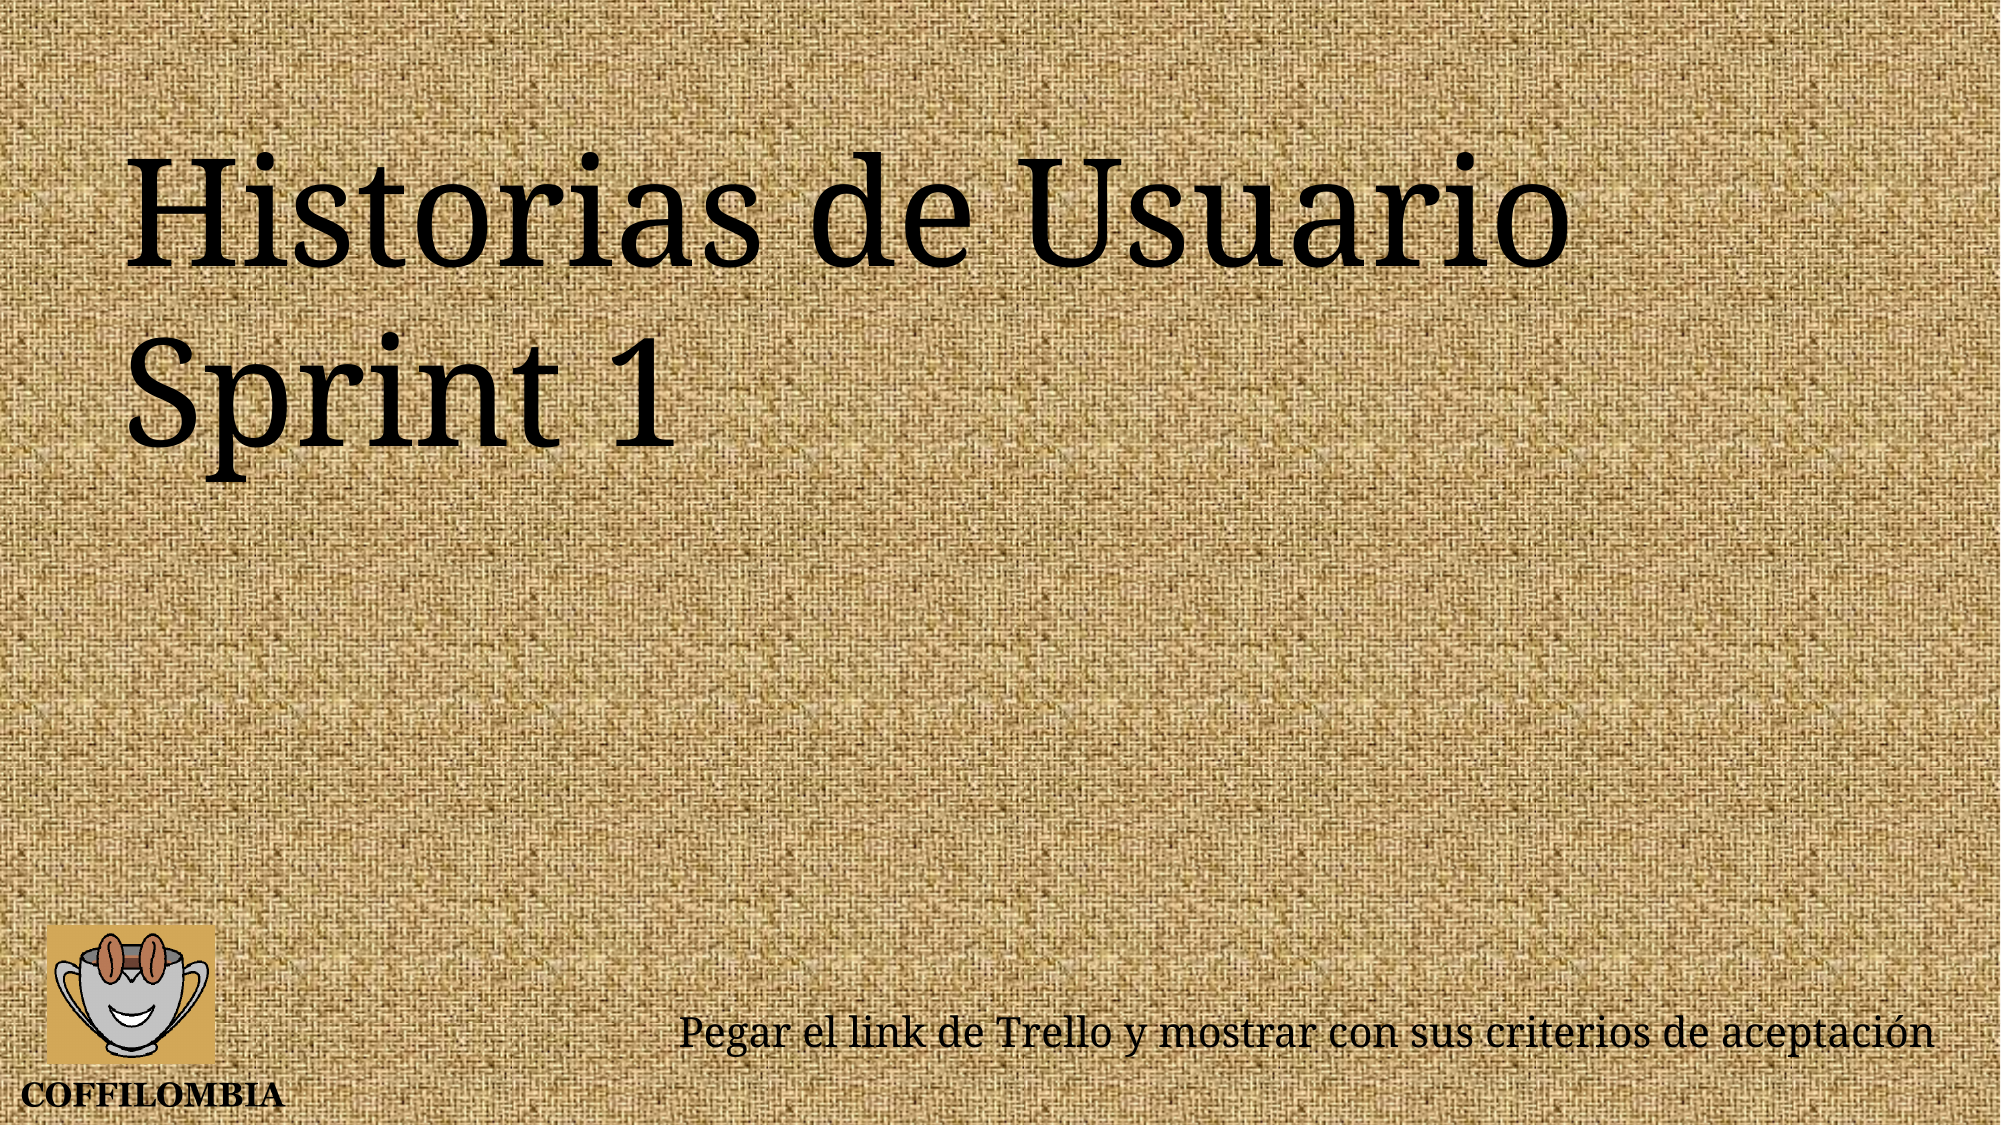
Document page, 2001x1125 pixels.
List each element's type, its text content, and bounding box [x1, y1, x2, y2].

picture [0, 0, 2001, 1125]
text_box Historias de Usuario Sprint 1 [107, 108, 1893, 484]
text_box Pegar el link de Trello y mostrar con sus criterios de aceptación [493, 998, 1951, 1063]
